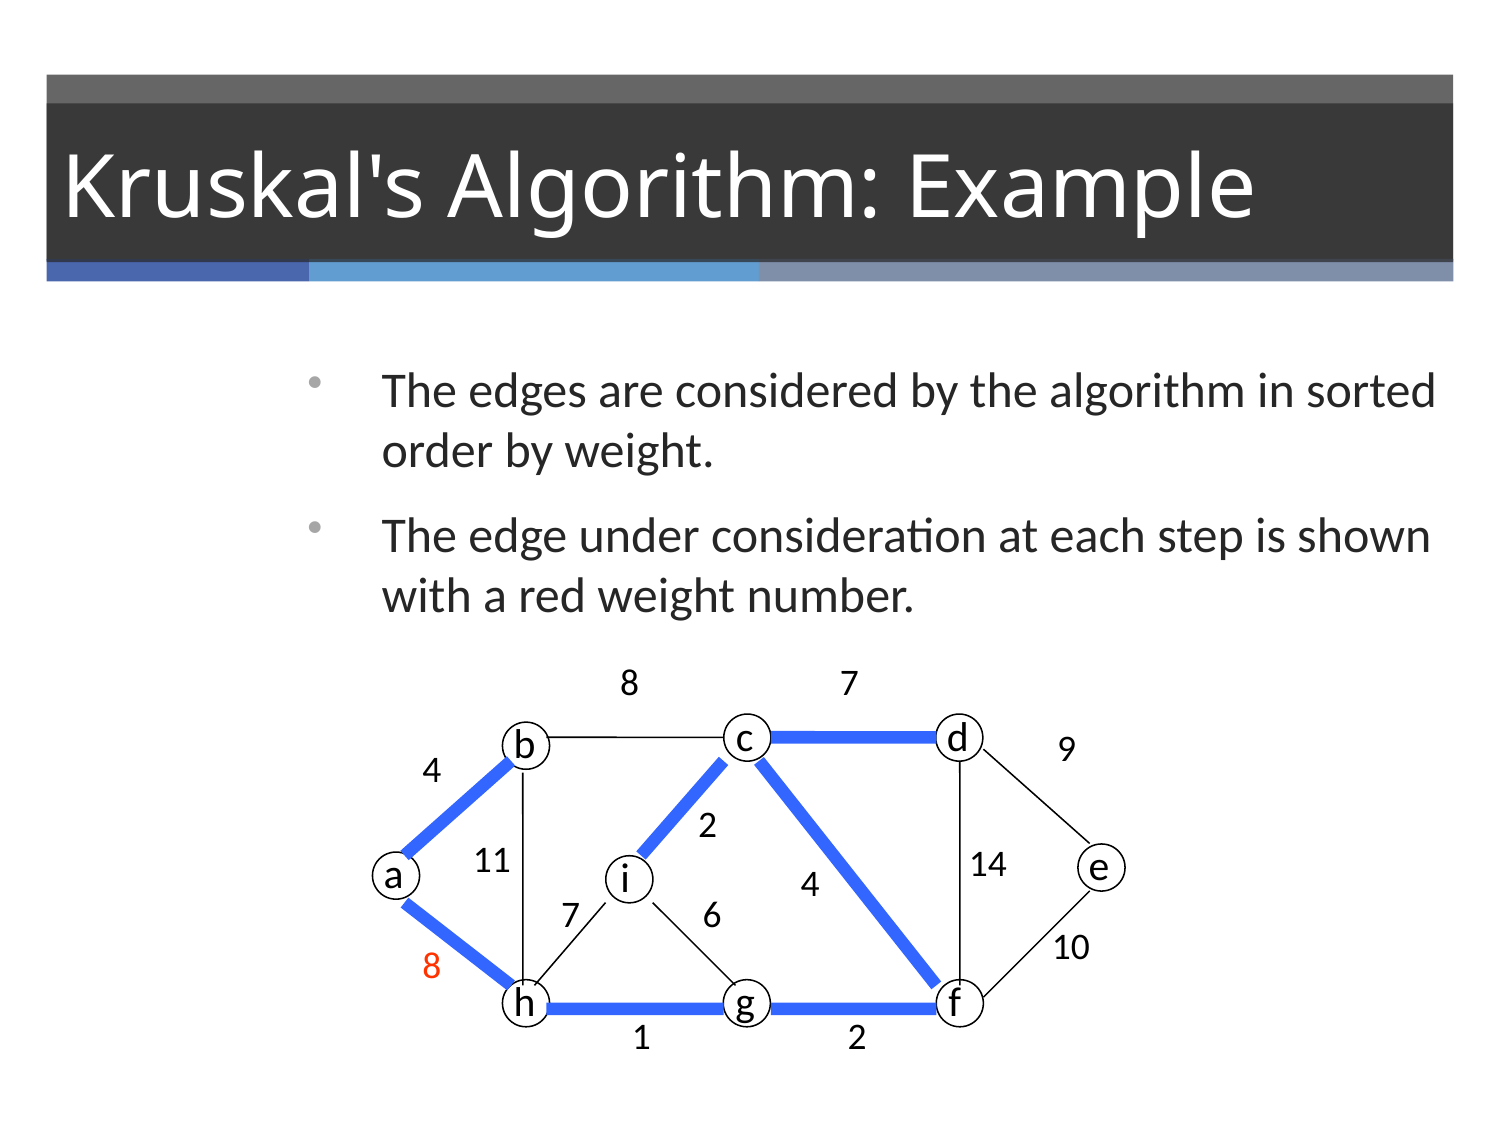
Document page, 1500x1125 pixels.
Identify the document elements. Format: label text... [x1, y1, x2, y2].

title Kruskal's Algorithm: Example [46, 103, 1454, 263]
list The edges are considered by the algorithm in sorted order by weight. The edge under consideration at each step is shown with a red weight number. [292, 350, 1454, 1005]
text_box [368, 649, 1126, 1081]
